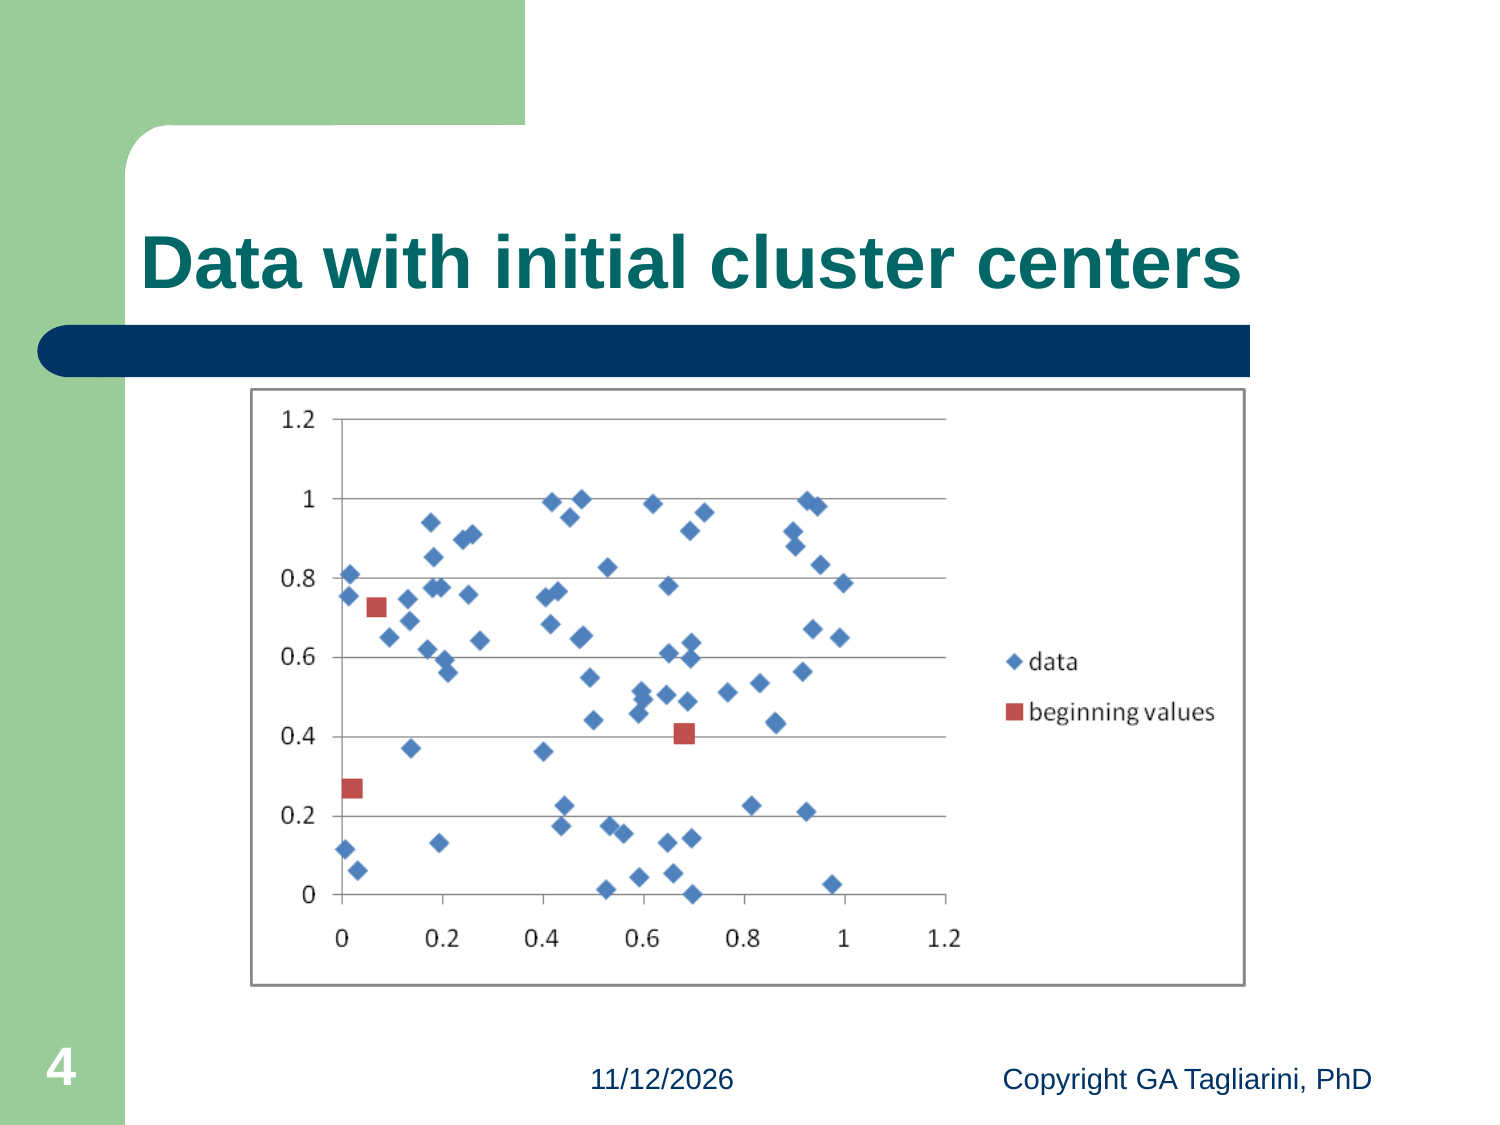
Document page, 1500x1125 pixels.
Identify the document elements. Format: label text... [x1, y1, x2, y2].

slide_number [399, 1024, 750, 1104]
title Data with initial cluster centers [124, 124, 1426, 313]
footer Copyright GA Tagliarini, PhD [949, 1024, 1426, 1104]
slide_number 4 [13, 1023, 111, 1105]
picture [249, 387, 1247, 988]
